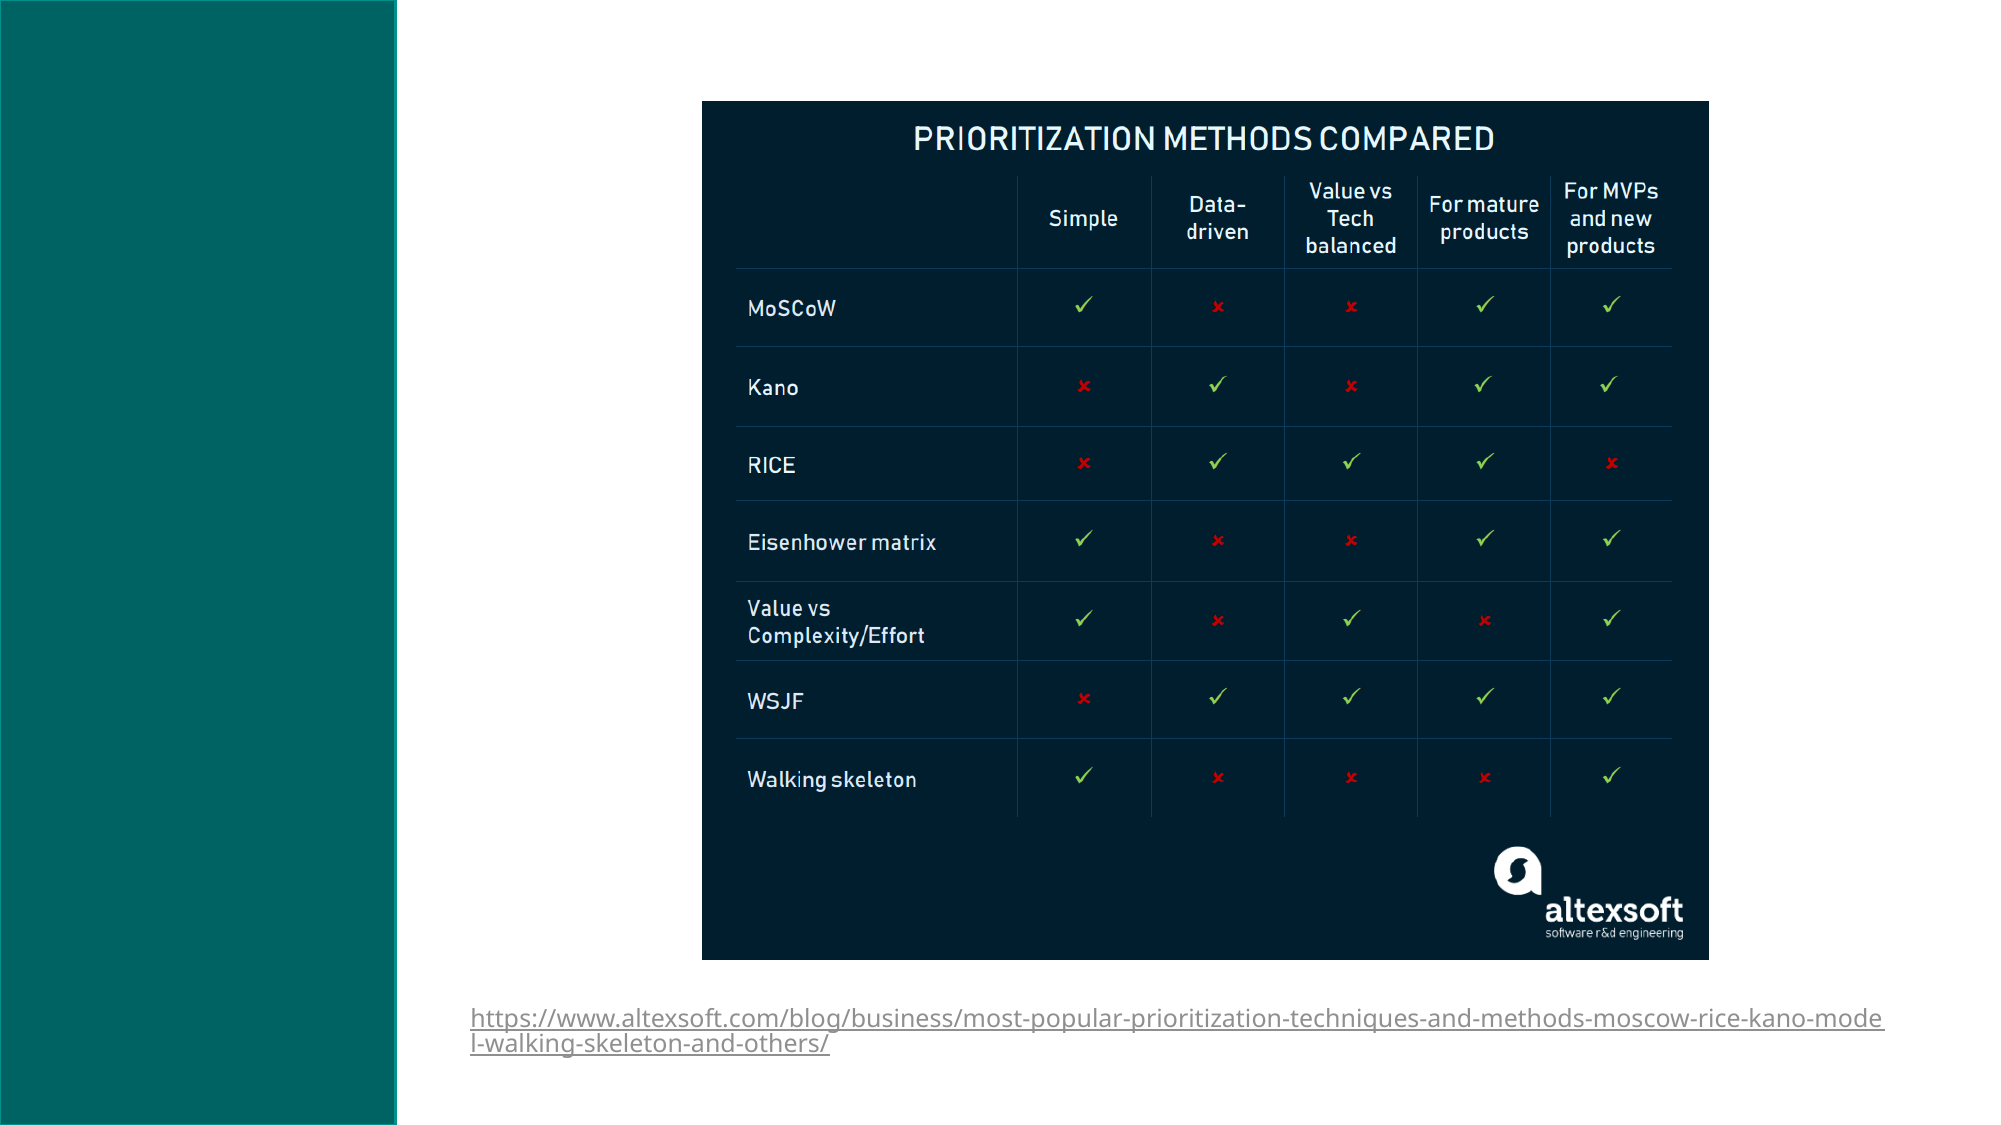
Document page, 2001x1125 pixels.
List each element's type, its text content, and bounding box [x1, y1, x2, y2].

text_box https://www.altexsoft.com/blog/business/most-popular-prioritization-techniques-and-methods-moscow-rice-kano-model-walking-skeleton-and-others/ [455, 994, 1902, 1044]
picture [702, 101, 1709, 960]
text_box [0, 0, 397, 1125]
